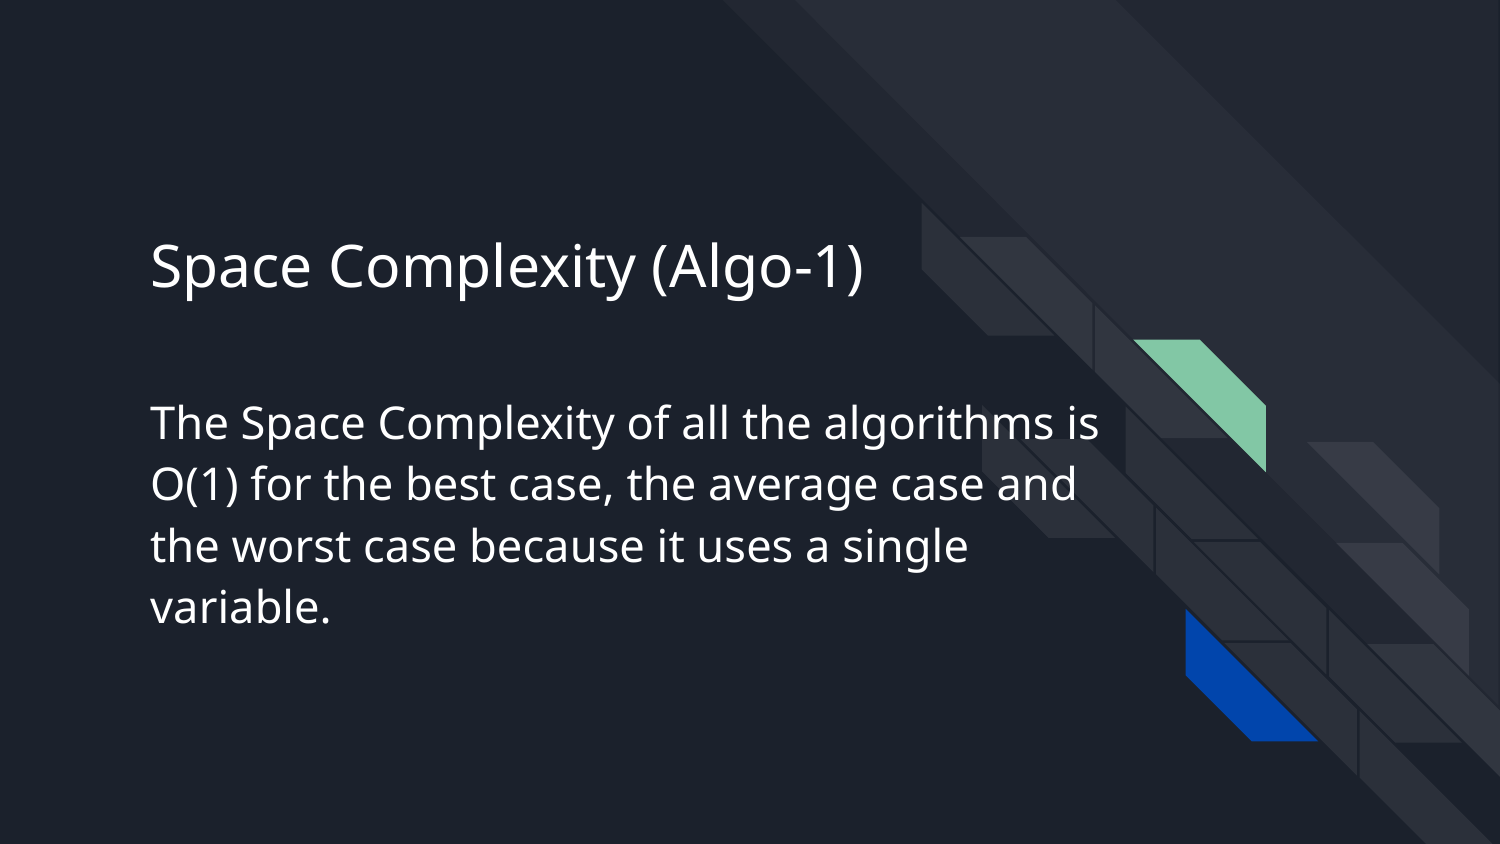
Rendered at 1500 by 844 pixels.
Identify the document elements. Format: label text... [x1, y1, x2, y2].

title Space Complexity (Algo-1) The Space Complexity of all the algorithms is O(1) for the best case, the average case and the worst case because it uses a single variable. [135, 142, 1120, 720]
